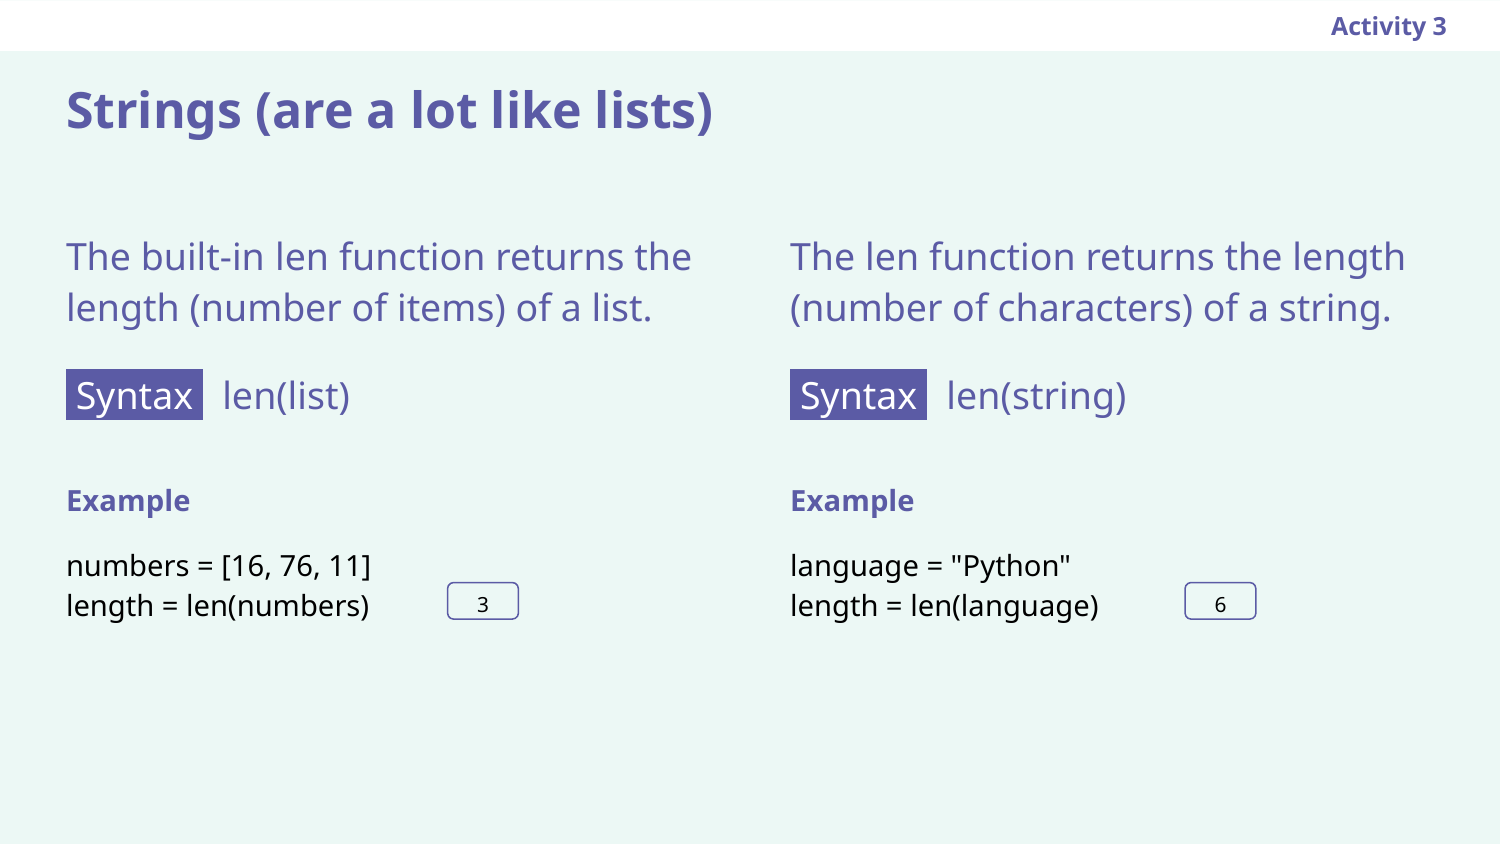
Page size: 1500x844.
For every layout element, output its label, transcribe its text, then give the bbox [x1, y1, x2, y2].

text_box The built-in len function returns the length (number of items) of a list. Syntax len(list) [51, 211, 723, 444]
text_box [775, 211, 1448, 793]
text_box 3 [447, 582, 519, 620]
text_box Example numbers = [16, 76, 11] length = len(numbers) [51, 463, 723, 792]
subtitle Activity 3 [862, 0, 1448, 52]
text_box Strings (are a lot like lists) [51, 51, 1449, 167]
